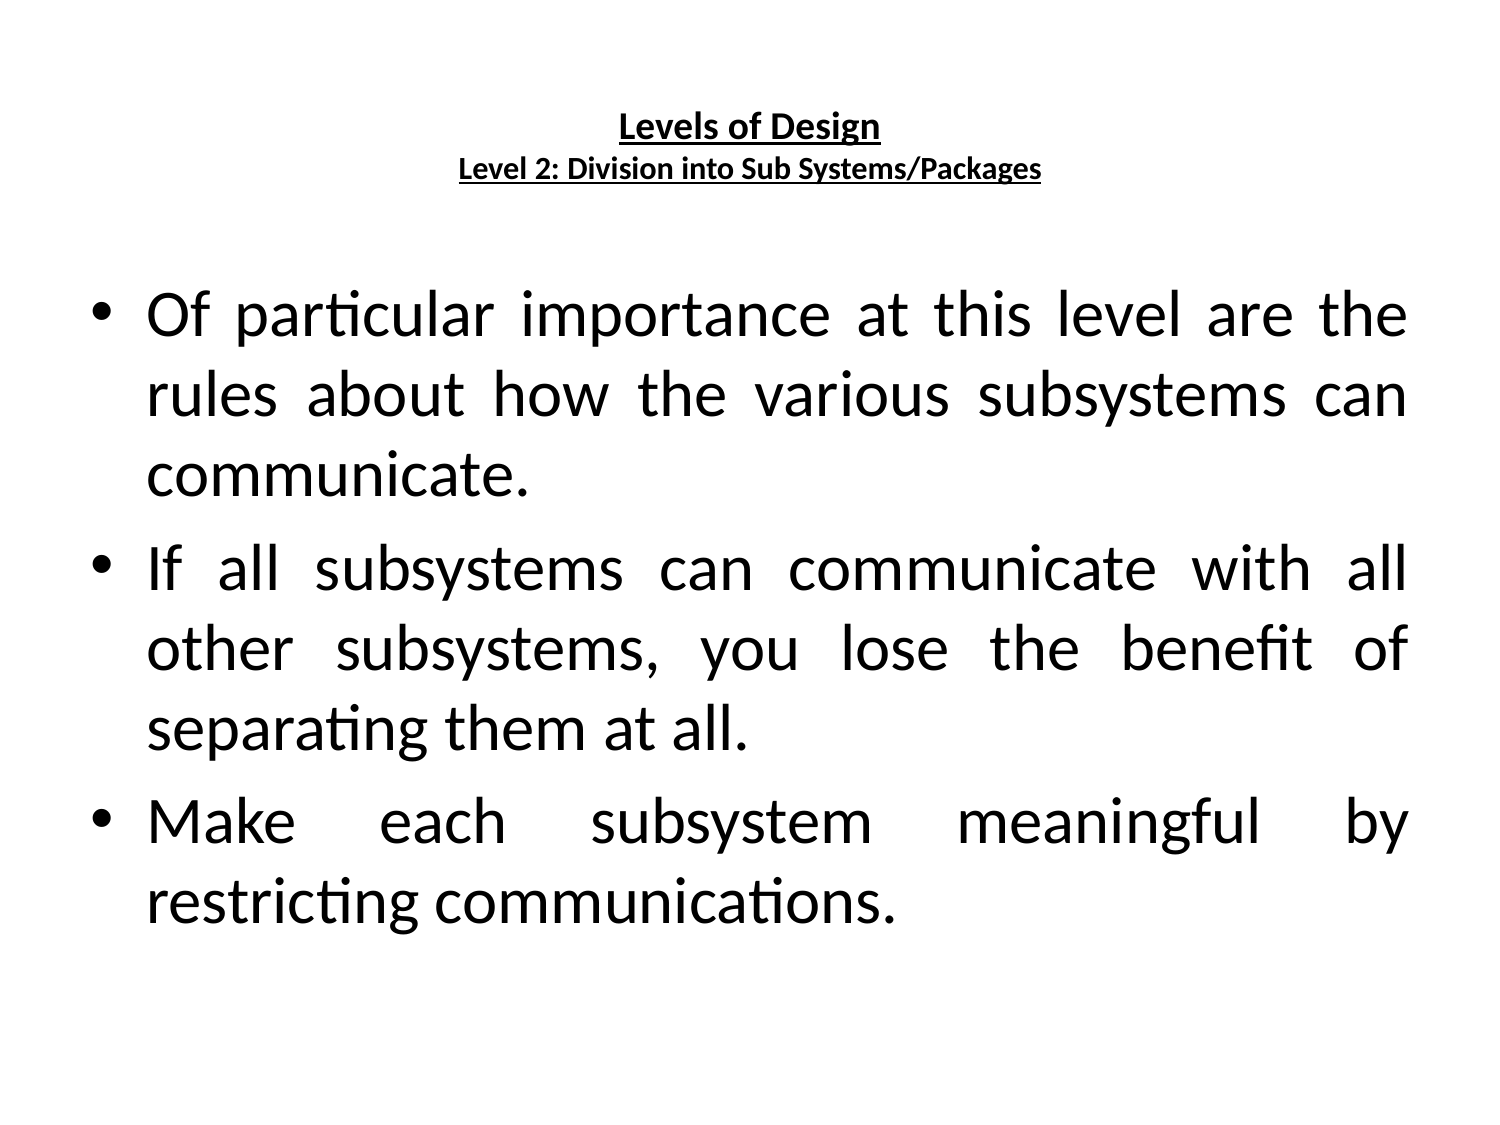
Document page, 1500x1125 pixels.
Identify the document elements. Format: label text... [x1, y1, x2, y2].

title Levels of Design Level 2: Division into Sub Systems/Packages [75, 45, 1425, 233]
list Of particular importance at this level are the rules about how the various subsystems can communicate. If all subsystems can communicate with all other subsystems, you lose the benefit of separating them at all. Make each subsystem meaningful by restricting communications. [75, 262, 1425, 1005]
